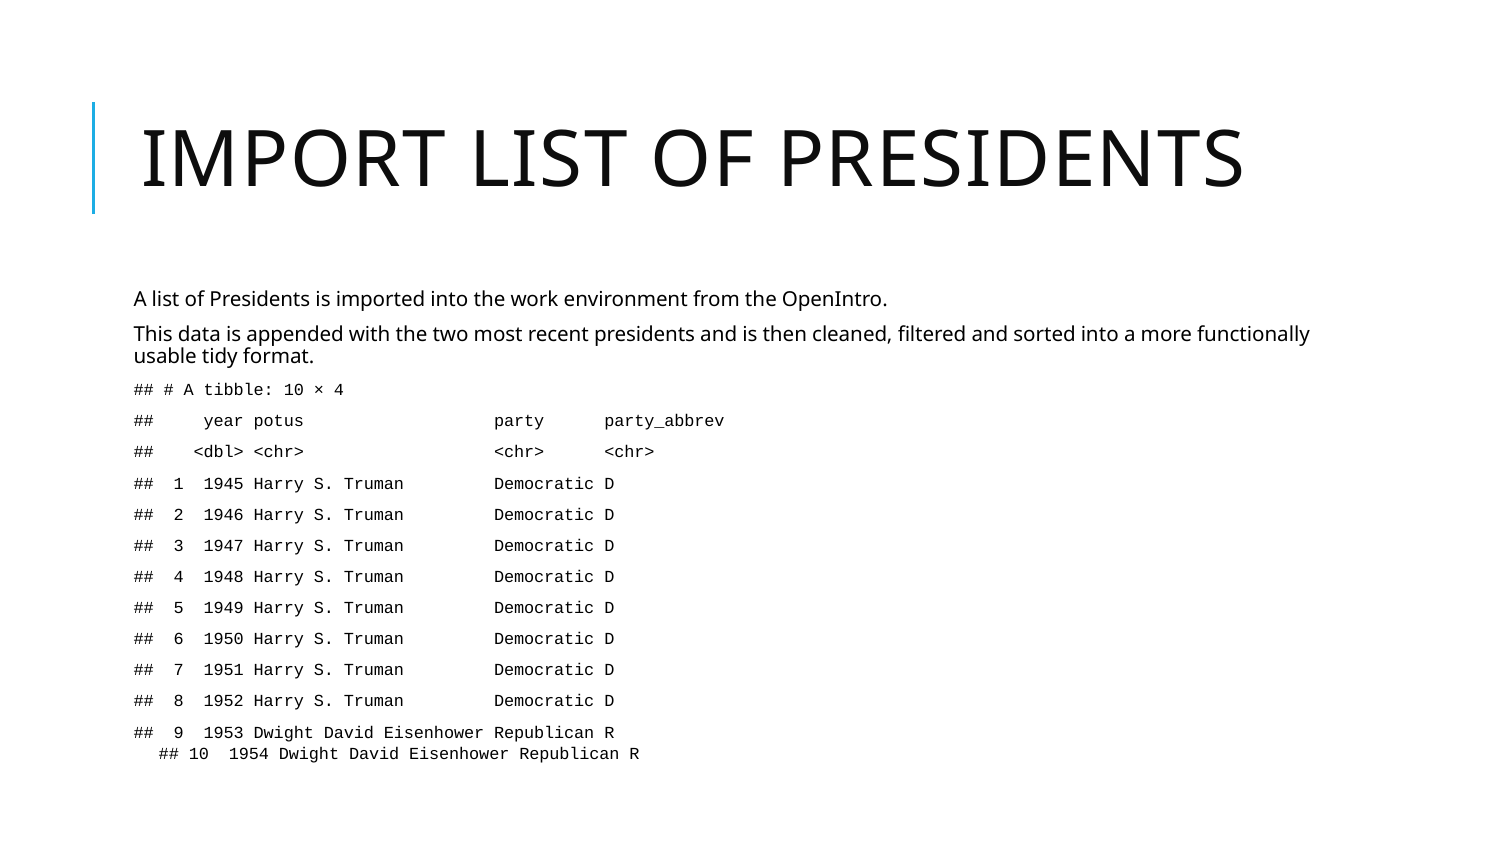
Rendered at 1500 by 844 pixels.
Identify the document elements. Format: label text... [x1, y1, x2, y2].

title Import List of Presidents [126, 71, 1322, 257]
list A list of Presidents is imported into the work environment from the OpenIntro. This data is appended with the two most recent presidents and is then cleaned, filtered and sorted into a more functionally usable tidy format. ## # A tibble: 10 × 4 ## year potus party party_abbrev ## <dbl> <chr> <chr> <chr> ## 1 1945 Harry S. Truman Democratic D ## 2 1946 Harry S. Truman Democratic D ## 3 1947 Harry S. Truman Democratic D ## 4 1948 Harry S. Truman Democratic D ## 5 1949 Harry S. Truman Democratic D ## 6 1950 Harry S. Truman Democratic D ## 7 1951 Harry S. Truman Democratic D ## 8 1952 Harry S. Truman Democratic D ## 9 1953 Dwight David Eisenhower Republican R ## 10 1954 Dwight David Eisenhower Republican R [126, 281, 1322, 777]
